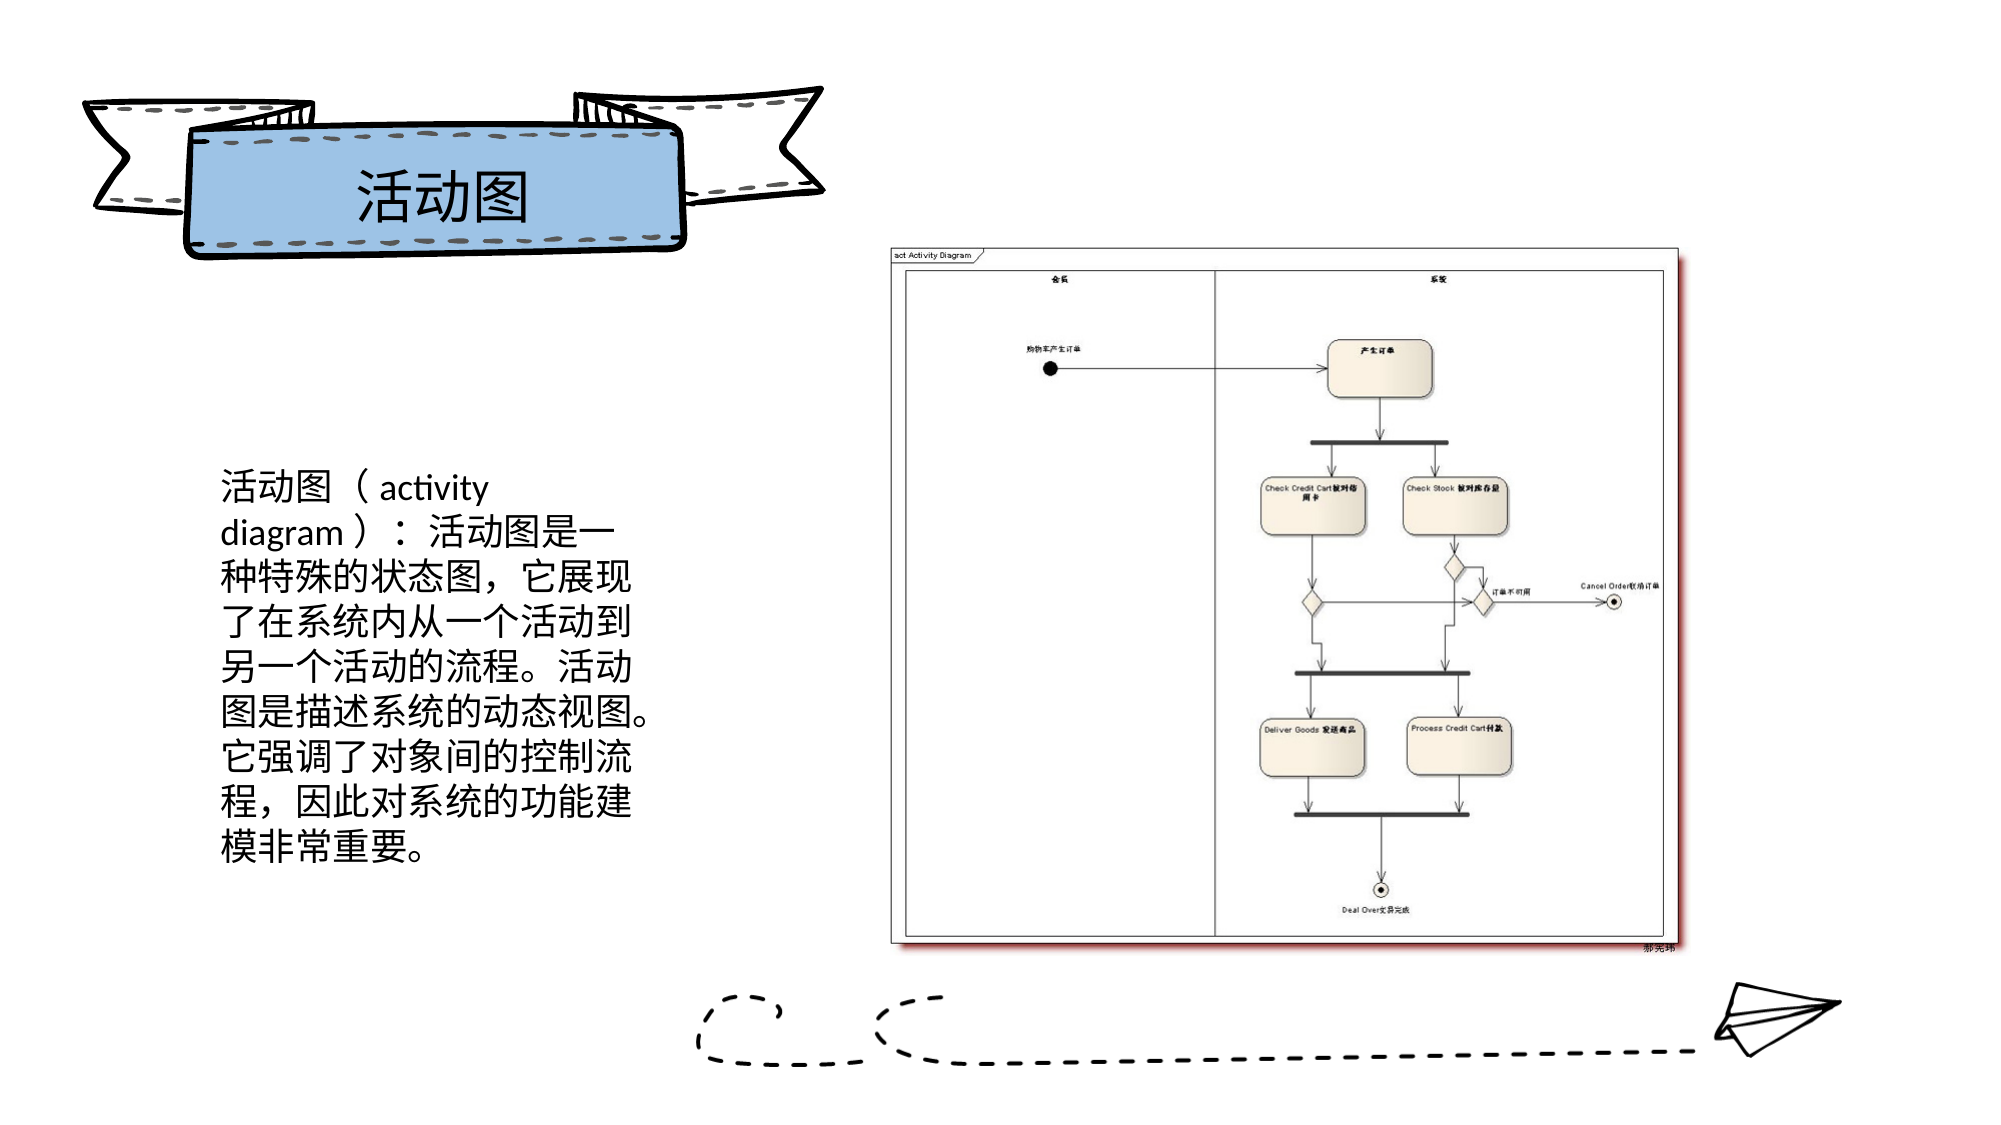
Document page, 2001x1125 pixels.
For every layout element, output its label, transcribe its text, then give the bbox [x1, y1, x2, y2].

text_box 活动图（activity diagram）：活动图是一种特殊的状态图，它展现了在系统内从一个活动到另一个活动的流程。活动图是描述系统的动态视图。它强调了对象间的控制流程，因此对系统的功能建模非常重要。 [205, 455, 653, 876]
picture [695, 982, 1842, 1069]
picture [890, 247, 1691, 956]
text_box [81, 85, 827, 262]
